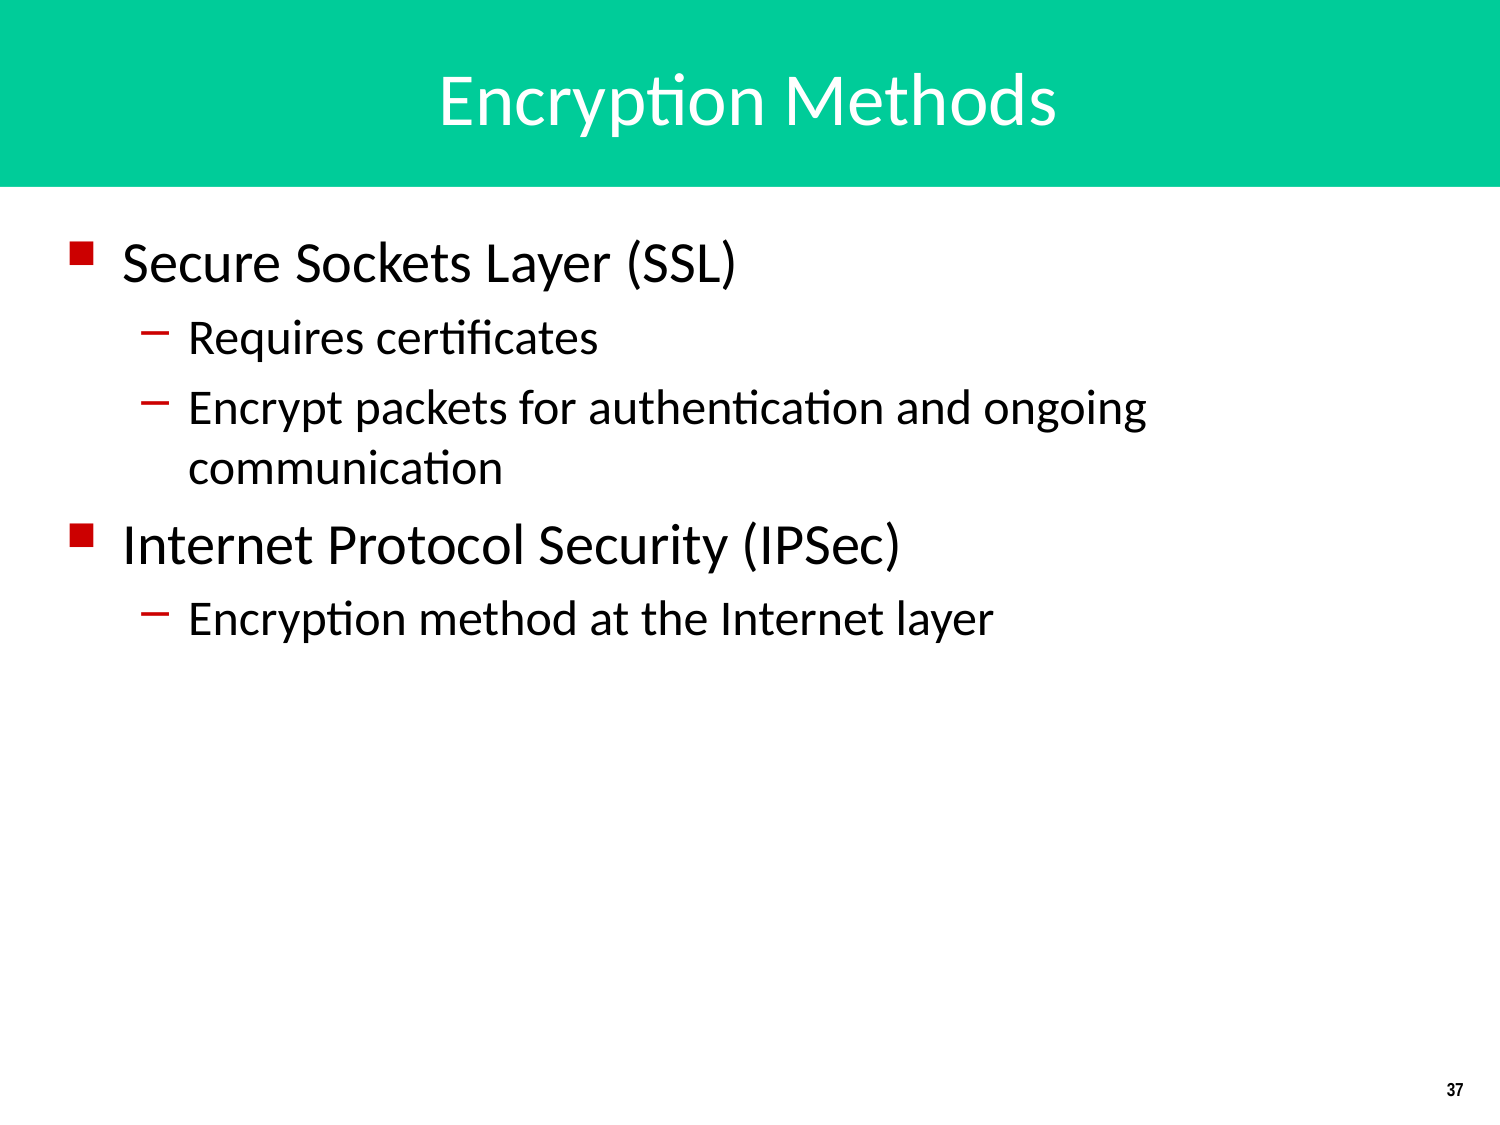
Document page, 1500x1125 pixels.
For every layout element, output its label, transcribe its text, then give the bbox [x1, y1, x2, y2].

title Encryption Methods [51, 8, 1446, 184]
list Secure Sockets Layer (SSL) Requires certificates Encrypt packets for authentication and ongoing communication Internet Protocol Security (IPSec) Encryption method at the Internet layer [51, 216, 1446, 1053]
